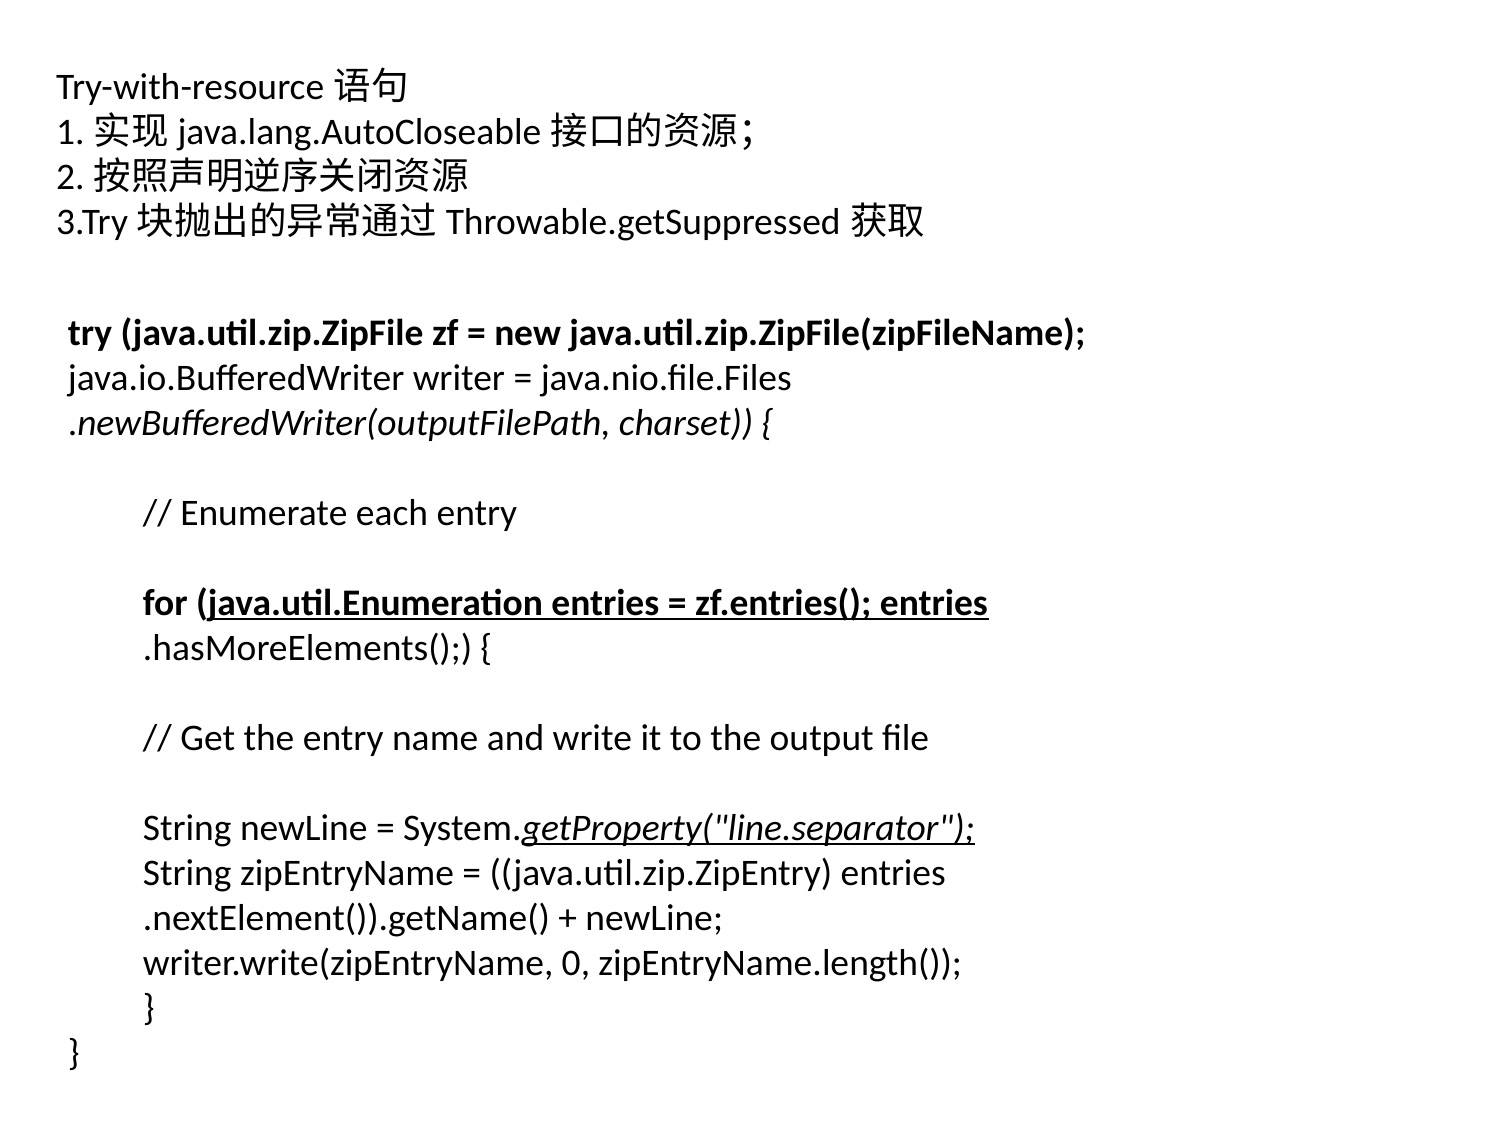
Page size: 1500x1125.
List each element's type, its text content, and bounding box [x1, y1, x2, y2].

text_box try (java.util.zip.ZipFile zf = new java.util.zip.ZipFile(zipFileName); java.io.BufferedWriter writer = java.nio.file.Files .newBufferedWriter(outputFilePath, charset)) { // Enumerate each entry for (java.util.Enumeration entries = zf.entries(); entries .hasMoreElements();) { // Get the entry name and write it to the output file String newLine = System.getProperty("line.separator"); String zipEntryName = ((java.util.zip.ZipEntry) entries .nextElement()).getName() + newLine; writer.write(zipEntryName, 0, zipEntryName.length()); } } [53, 255, 1447, 1081]
text_box Try-with-resource语句 1.实现java.lang.AutoCloseable接口的资源； 2.按照声明逆序关闭资源 3.Try块抛出的异常通过Throwable.getSuppressed获取 [41, 54, 1223, 250]
